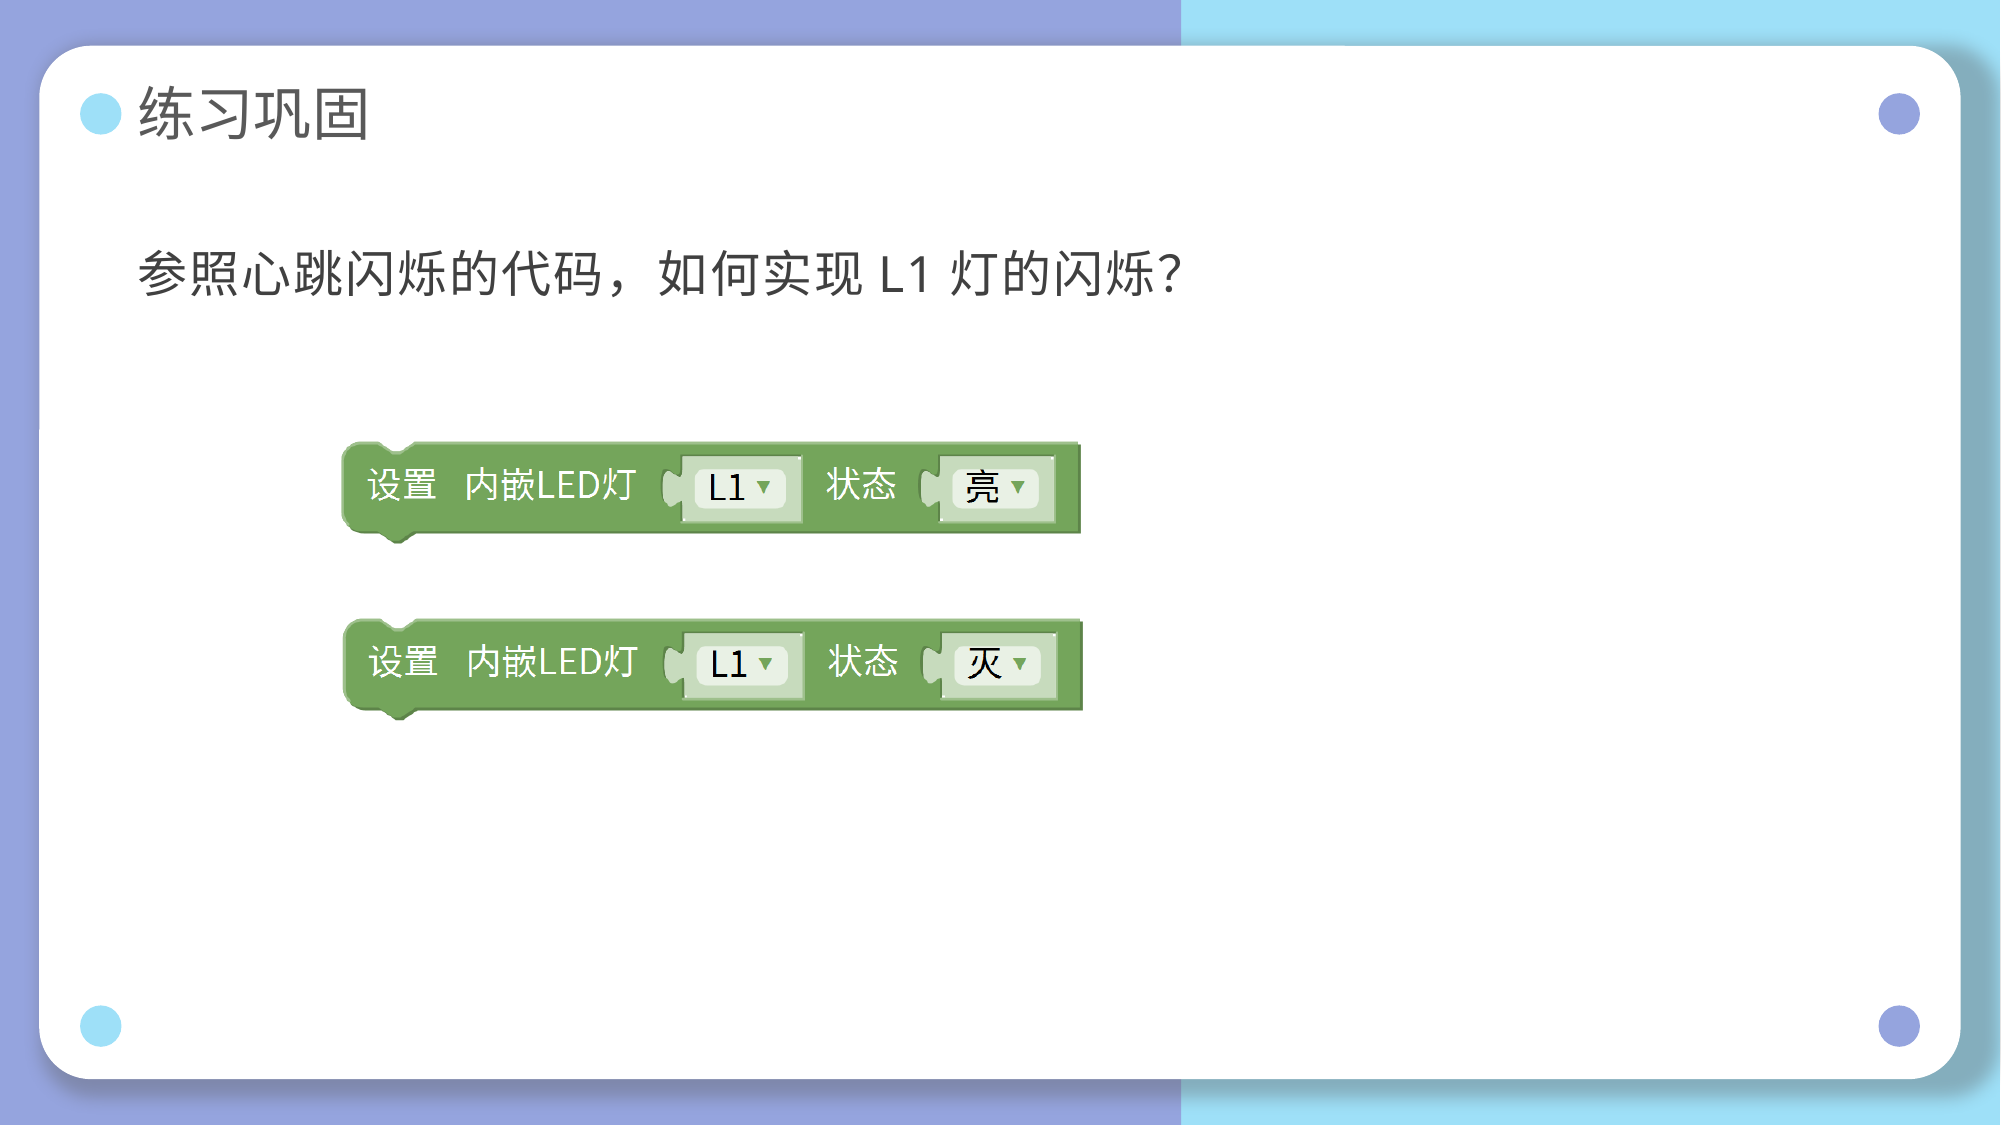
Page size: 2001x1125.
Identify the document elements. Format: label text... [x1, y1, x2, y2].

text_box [333, 432, 1102, 725]
list 参照心跳闪烁的代码，如何实现L1灯的闪烁？ [137, 216, 1845, 1026]
title 练习巩固 [137, 77, 976, 157]
